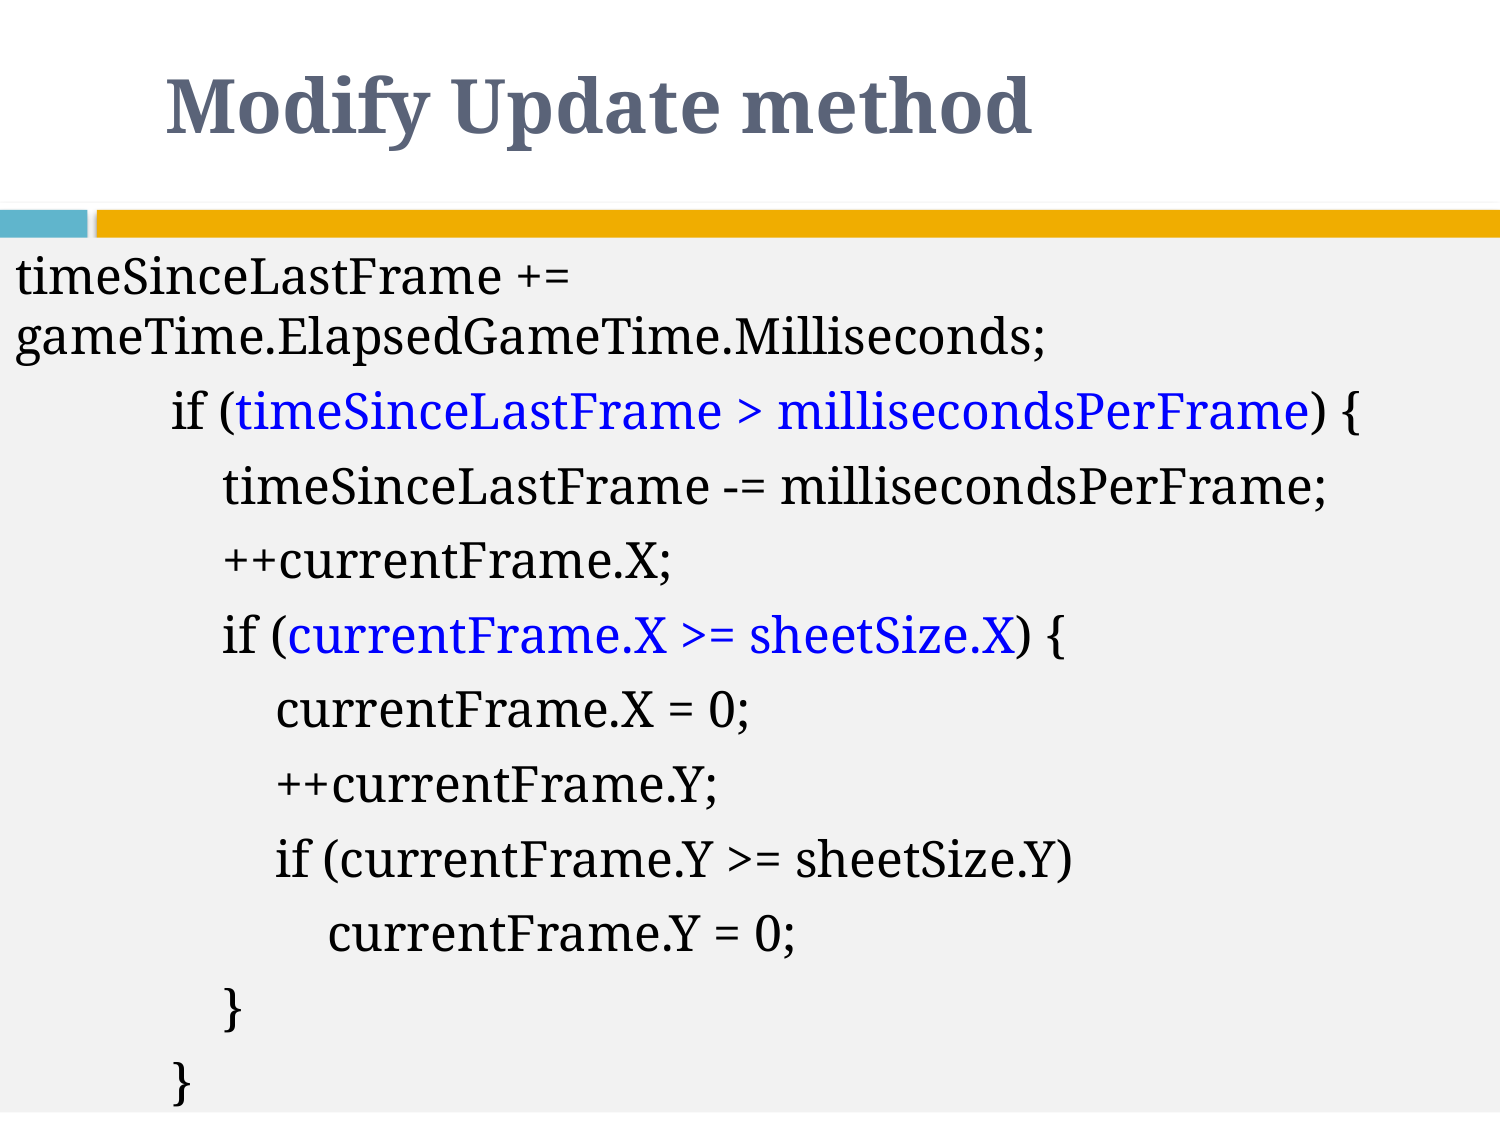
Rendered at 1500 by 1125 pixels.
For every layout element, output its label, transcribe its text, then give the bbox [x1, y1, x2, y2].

title Modify Update method [150, 45, 1375, 163]
list timeSinceLastFrame += gameTime.ElapsedGameTime.Milliseconds; if (timeSinceLastFrame > millisecondsPerFrame) { timeSinceLastFrame -= millisecondsPerFrame; ++currentFrame.X; if (currentFrame.X >= sheetSize.X) { currentFrame.X = 0; ++currentFrame.Y; if (currentFrame.Y >= sheetSize.Y) currentFrame.Y = 0; } } [0, 237, 1500, 1113]
